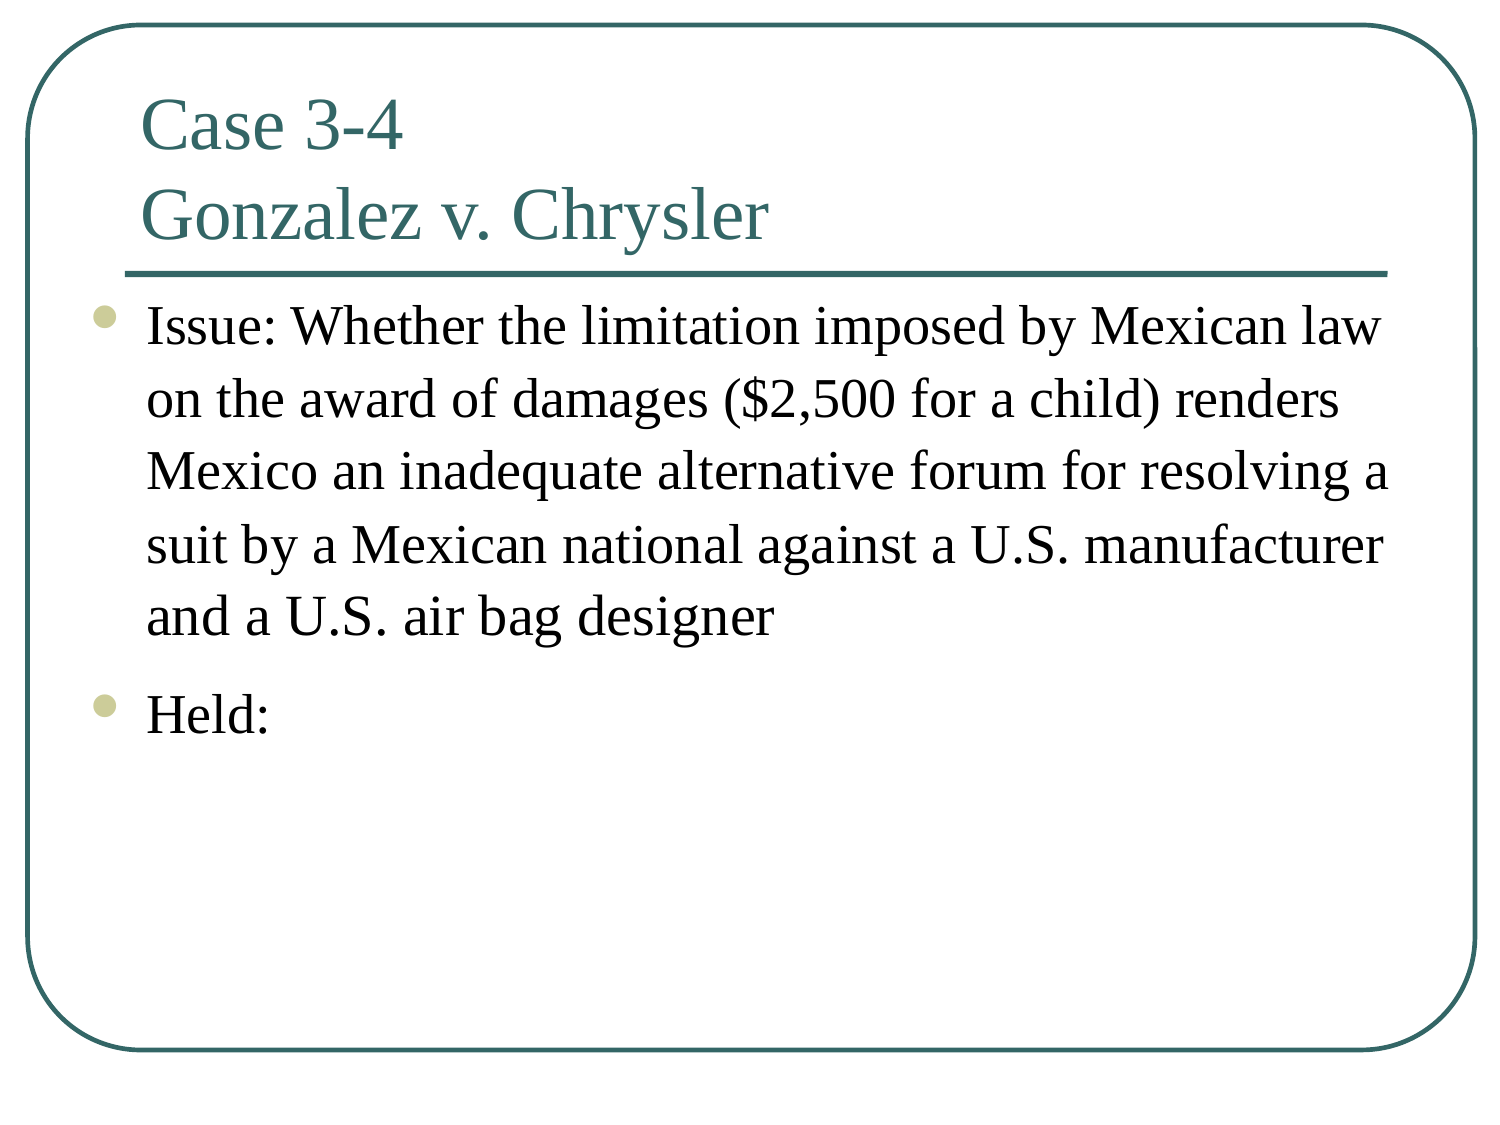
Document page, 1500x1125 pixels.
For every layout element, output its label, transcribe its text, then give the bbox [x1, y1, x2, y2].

title Case 3-4 Gonzalez v. Chrysler [125, 62, 1388, 263]
list Issue: Whether the limitation imposed by Mexican law on the award of damages ($2,500 for a child) renders Mexico an inadequate alternative forum for resolving a suit by a Mexican national against a U.S. manufacturer and a U.S. air bag designer Held: [75, 275, 1413, 1038]
